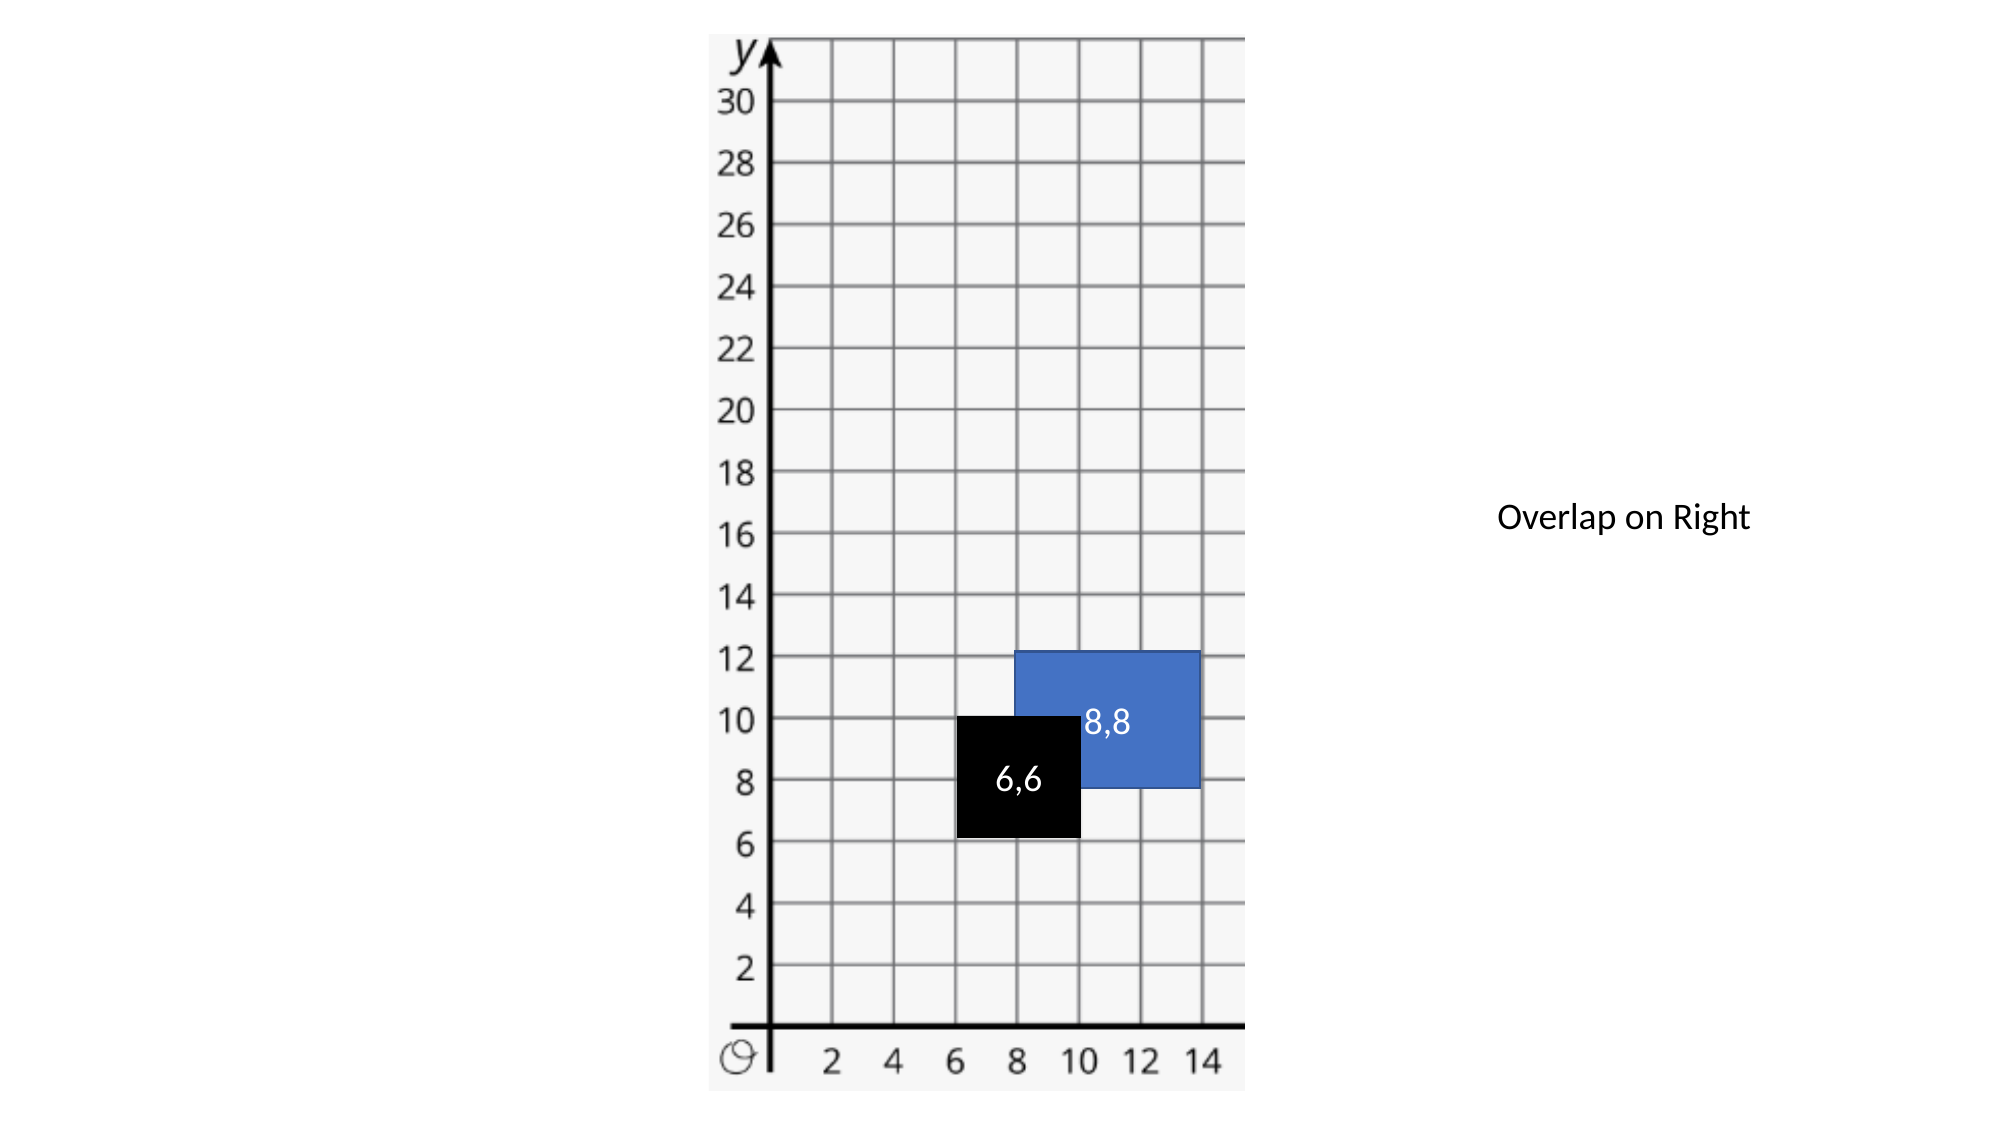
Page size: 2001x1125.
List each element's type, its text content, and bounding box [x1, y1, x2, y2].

text_box Overlap on Right [1482, 484, 1767, 545]
picture [708, 34, 1245, 1091]
